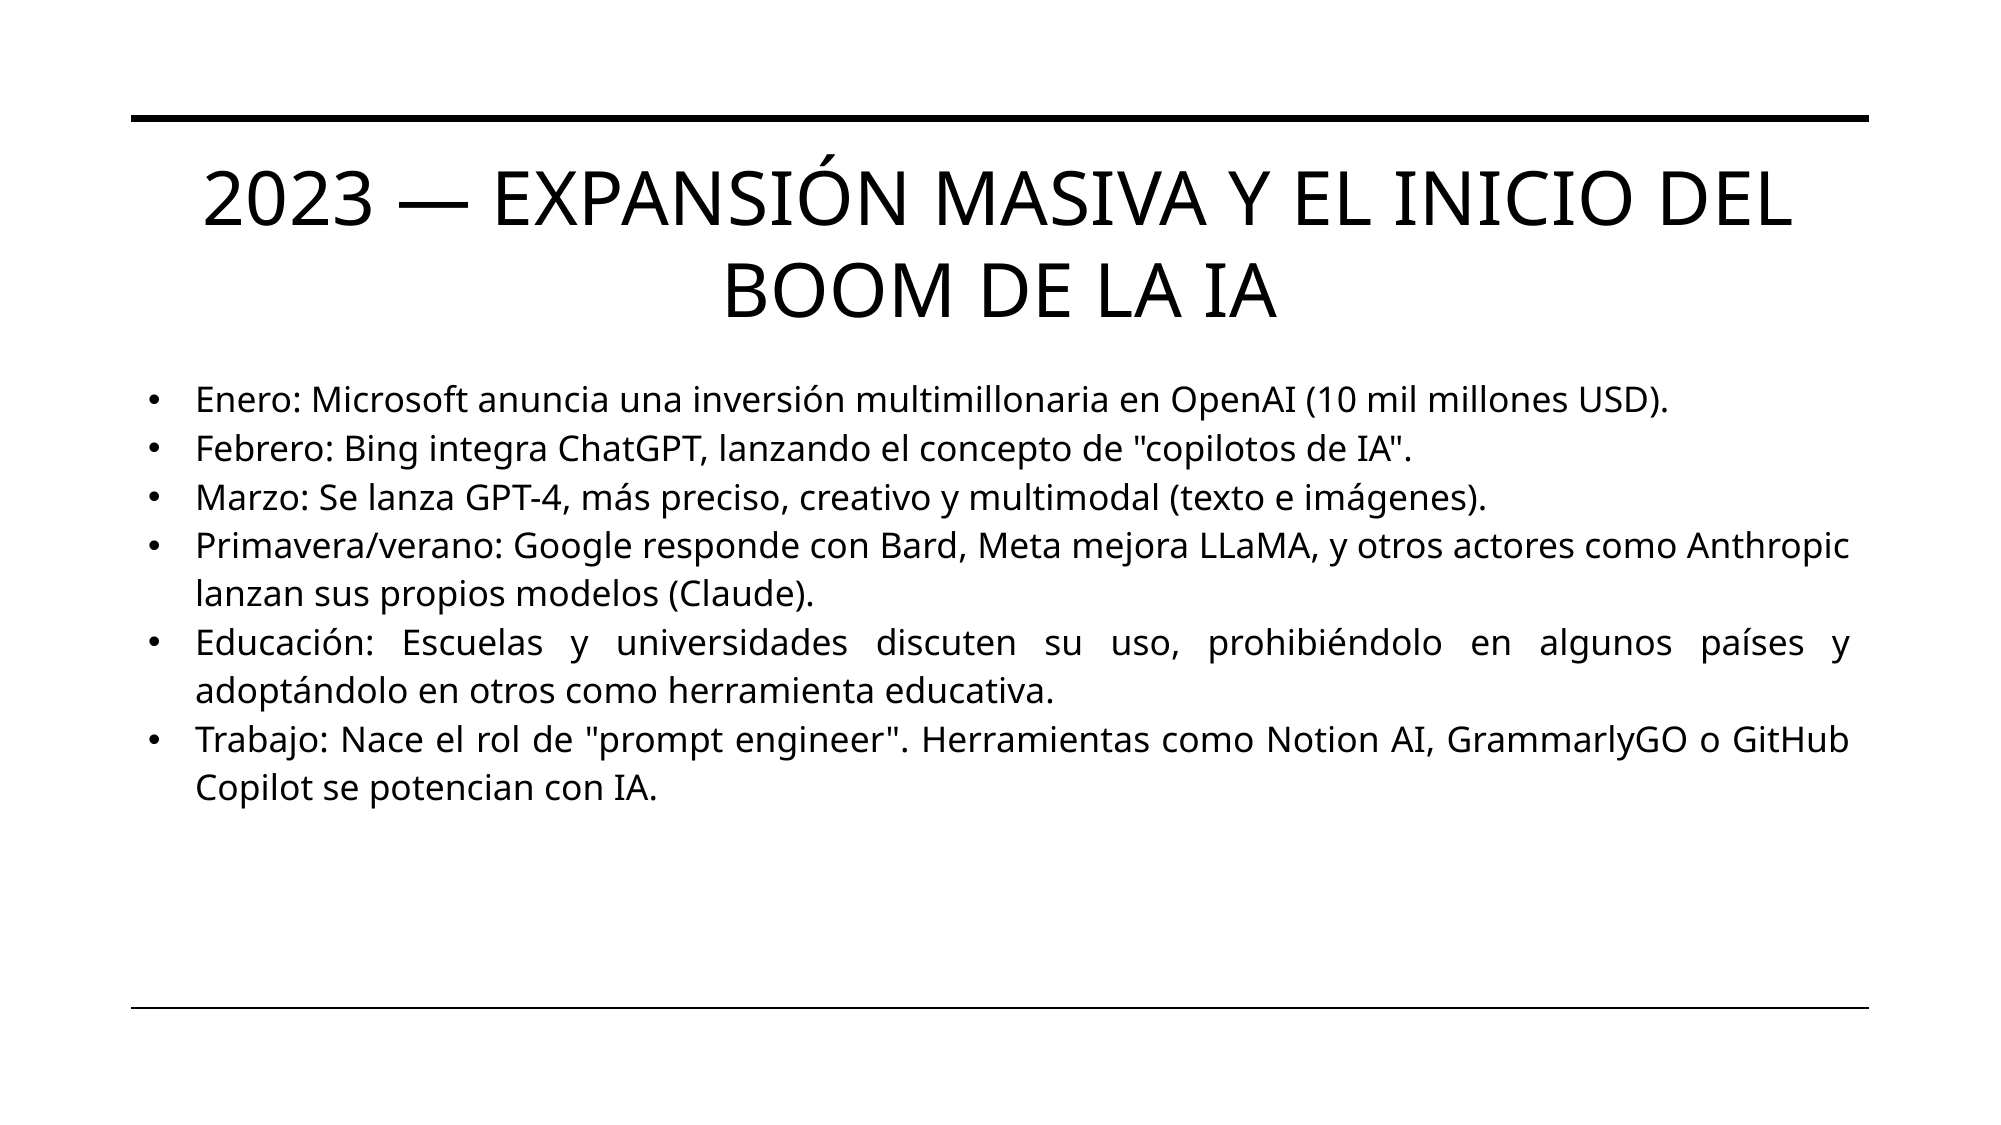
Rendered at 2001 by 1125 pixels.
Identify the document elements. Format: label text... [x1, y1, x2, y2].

text_box 2023 — Expansión masiva y el inicio del boom de la IA [156, 144, 1843, 367]
text_box Enero: Microsoft anuncia una inversión multimillonaria en OpenAI (10 mil millones USD). Febrero: Bing integra ChatGPT, lanzando el concepto de "copilotos de IA". Marzo: Se lanza GPT-4, más preciso, creativo y multimodal (texto e imágenes). Primavera/verano: Google responde con Bard, Meta mejora LLaMA, y otros actores como Anthropic lanzan sus propios modelos (Claude). Educación: Escuelas y universidades discuten su uso, prohibiéndolo en algunos países y adoptándolo en otros como herramienta educativa. Trabajo: Nace el rol de "prompt engineer". Herramientas como Notion AI, GrammarlyGO o GitHub Copilot se potencian con IA. [133, 367, 1866, 892]
